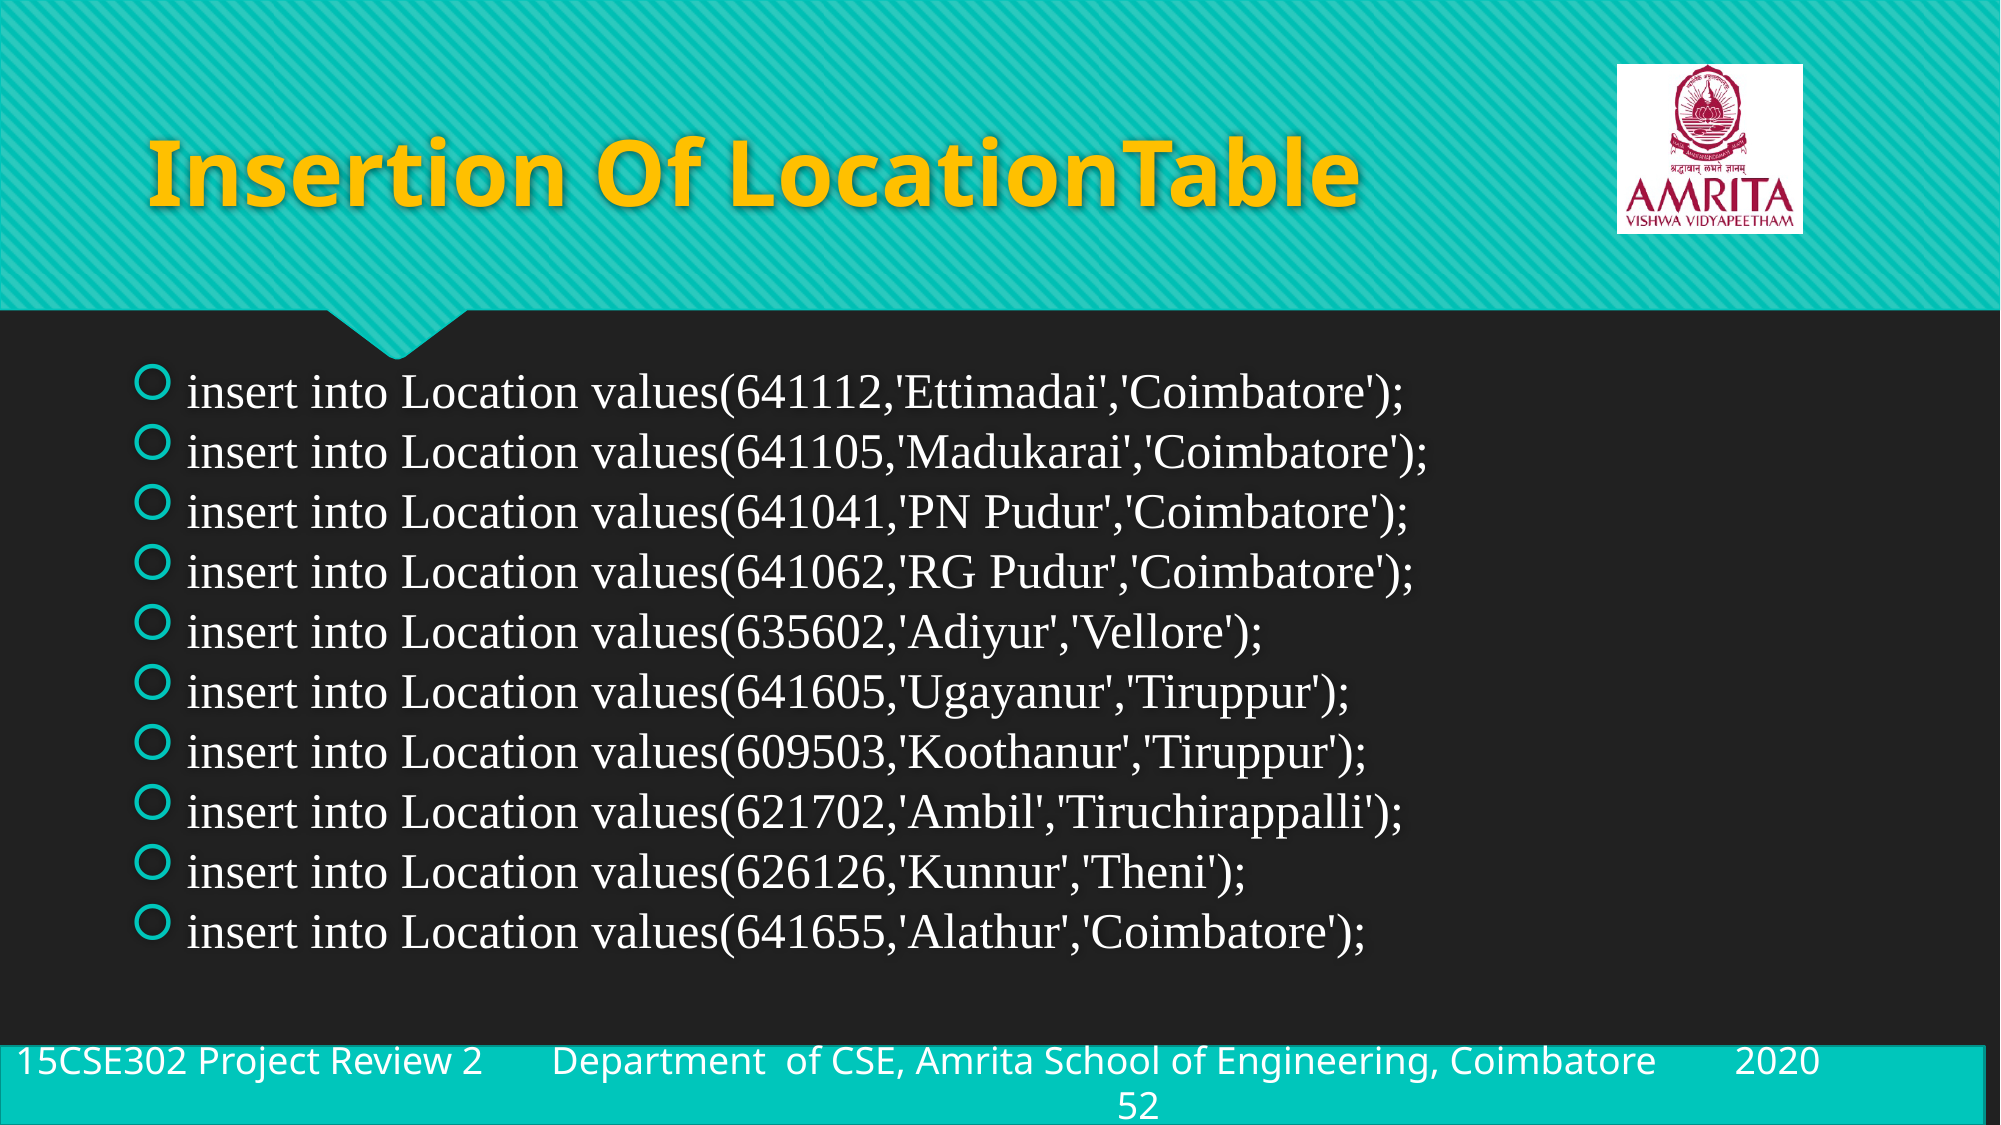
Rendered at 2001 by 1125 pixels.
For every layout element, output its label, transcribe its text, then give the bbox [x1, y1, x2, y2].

list insert into Location values(641112,'Ettimadai','Coimbatore'); insert into Location values(641105,'Madukarai','Coimbatore'); insert into Location values(641041,'PN Pudur','Coimbatore'); insert into Location values(641062,'RG Pudur','Coimbatore'); insert into Location values(635602,'Adiyur','Vellore'); insert into Location values(641605,'Ugayanur','Tiruppur'); insert into Location values(609503,'Koothanur','Tiruppur'); insert into Location values(621702,'Ambil','Tiruchirappalli'); insert into Location values(626126,'Kunnur','Theni'); insert into Location values(641655,'Alathur','Coimbatore'); [115, 407, 1847, 1004]
title Insertion Of LocationTable [132, 73, 1868, 233]
picture [1617, 64, 1803, 73]
